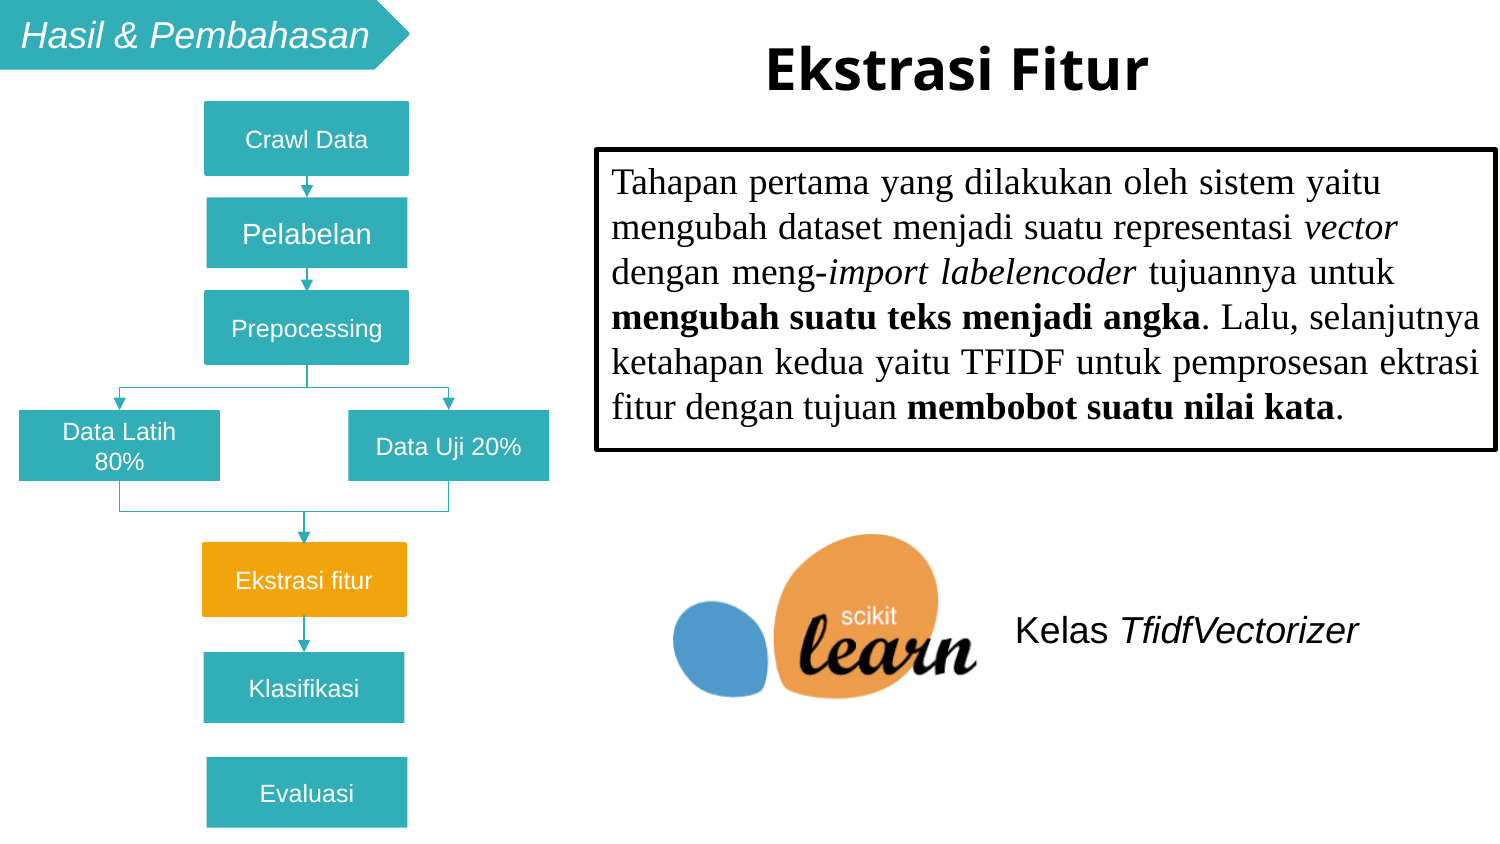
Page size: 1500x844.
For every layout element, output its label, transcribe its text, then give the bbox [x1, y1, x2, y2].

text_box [344, 439, 409, 586]
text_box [353, 315, 402, 458]
text_box Crawl Data [204, 101, 409, 176]
text_box Prepocessing [204, 290, 409, 365]
text_box Data Latih 80% [17, 408, 184, 483]
text_box Ekstrasi Fitur [750, 24, 1353, 110]
picture [673, 534, 993, 733]
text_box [189, 292, 238, 481]
text_box [594, 147, 1498, 452]
text_box Klasifikasi [202, 650, 407, 725]
text_box Ekstrasi fitur [202, 542, 407, 617]
text_box Pelabelan [204, 195, 409, 270]
text_box Evaluasi [204, 755, 409, 830]
text_box Kelas TfidfVectorizer [1000, 598, 1374, 659]
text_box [180, 419, 244, 605]
text_box Data Uji 20% [406, 408, 551, 483]
text_box Hasil & Pembahasan [0, 0, 410, 70]
